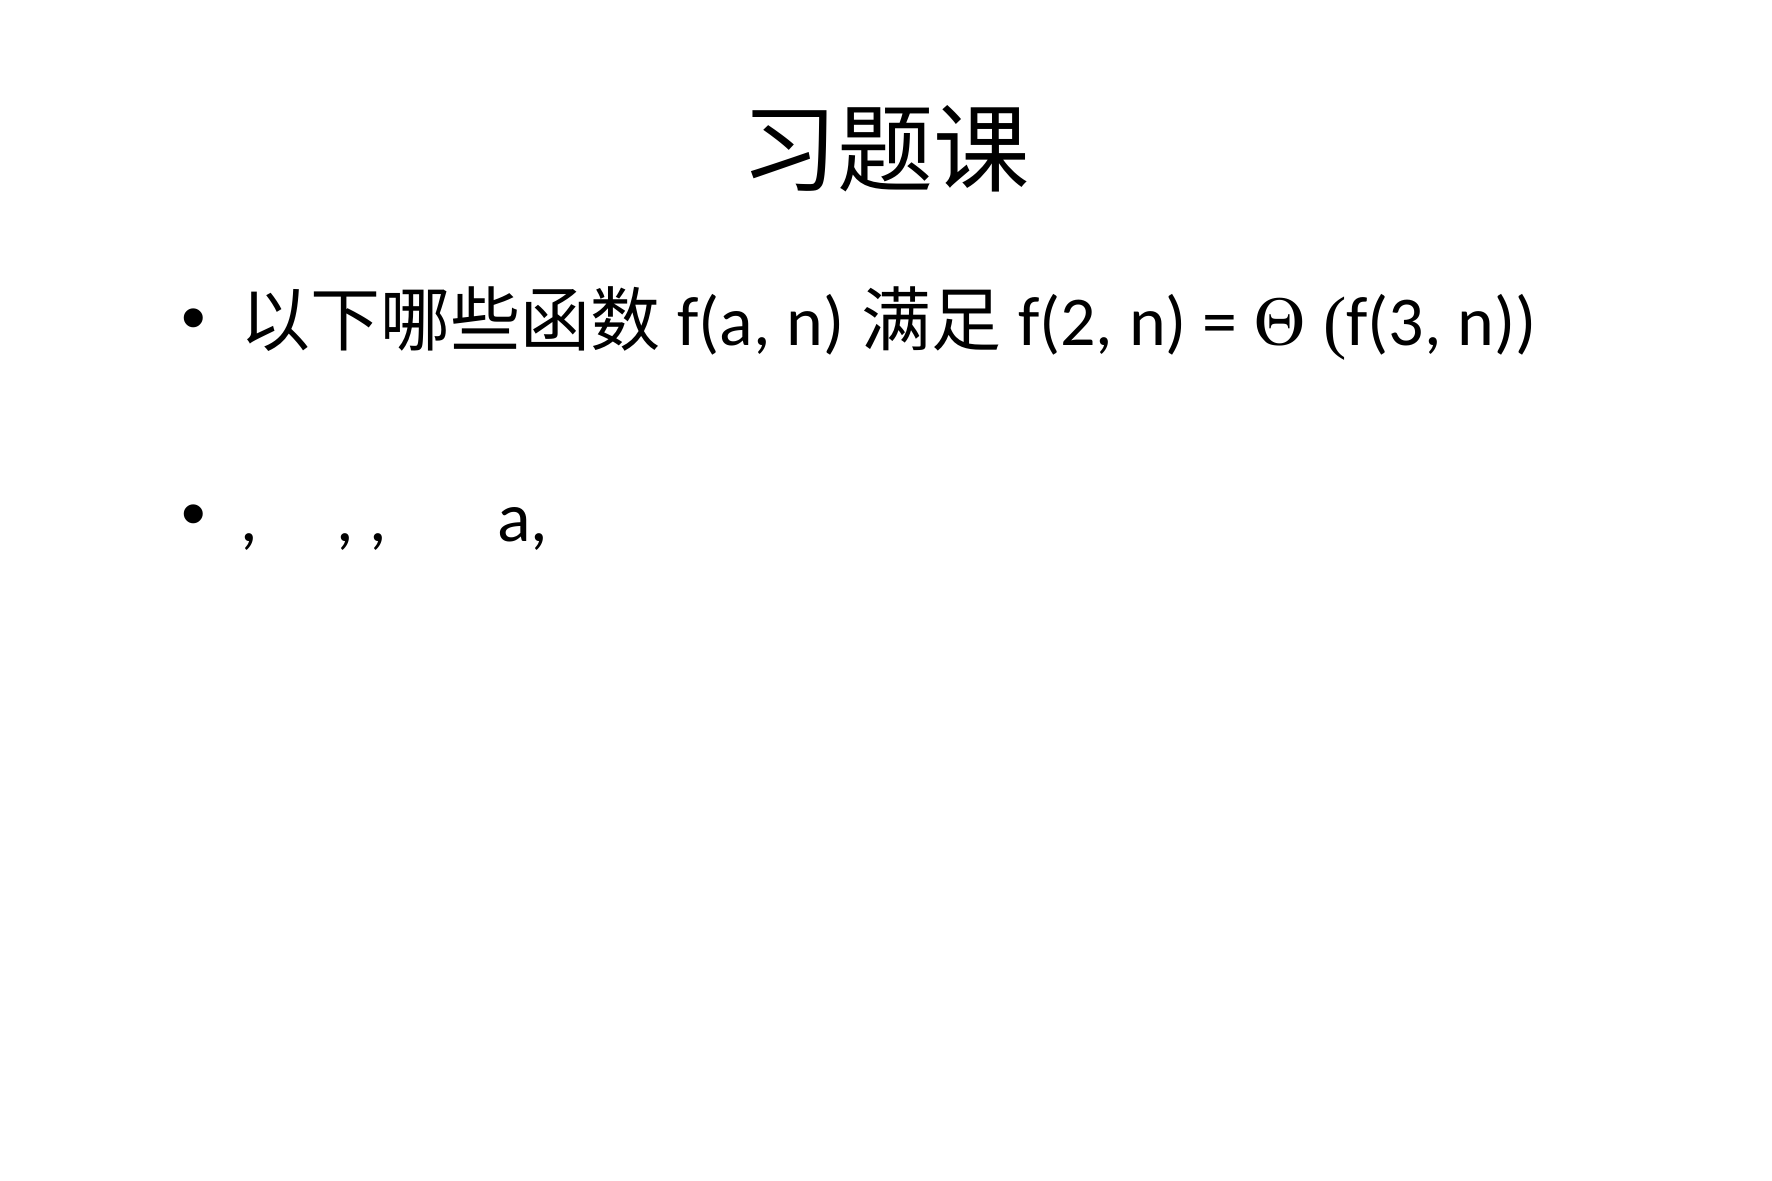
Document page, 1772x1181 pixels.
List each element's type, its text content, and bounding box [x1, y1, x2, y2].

title 习题课 [88, 47, 1683, 245]
